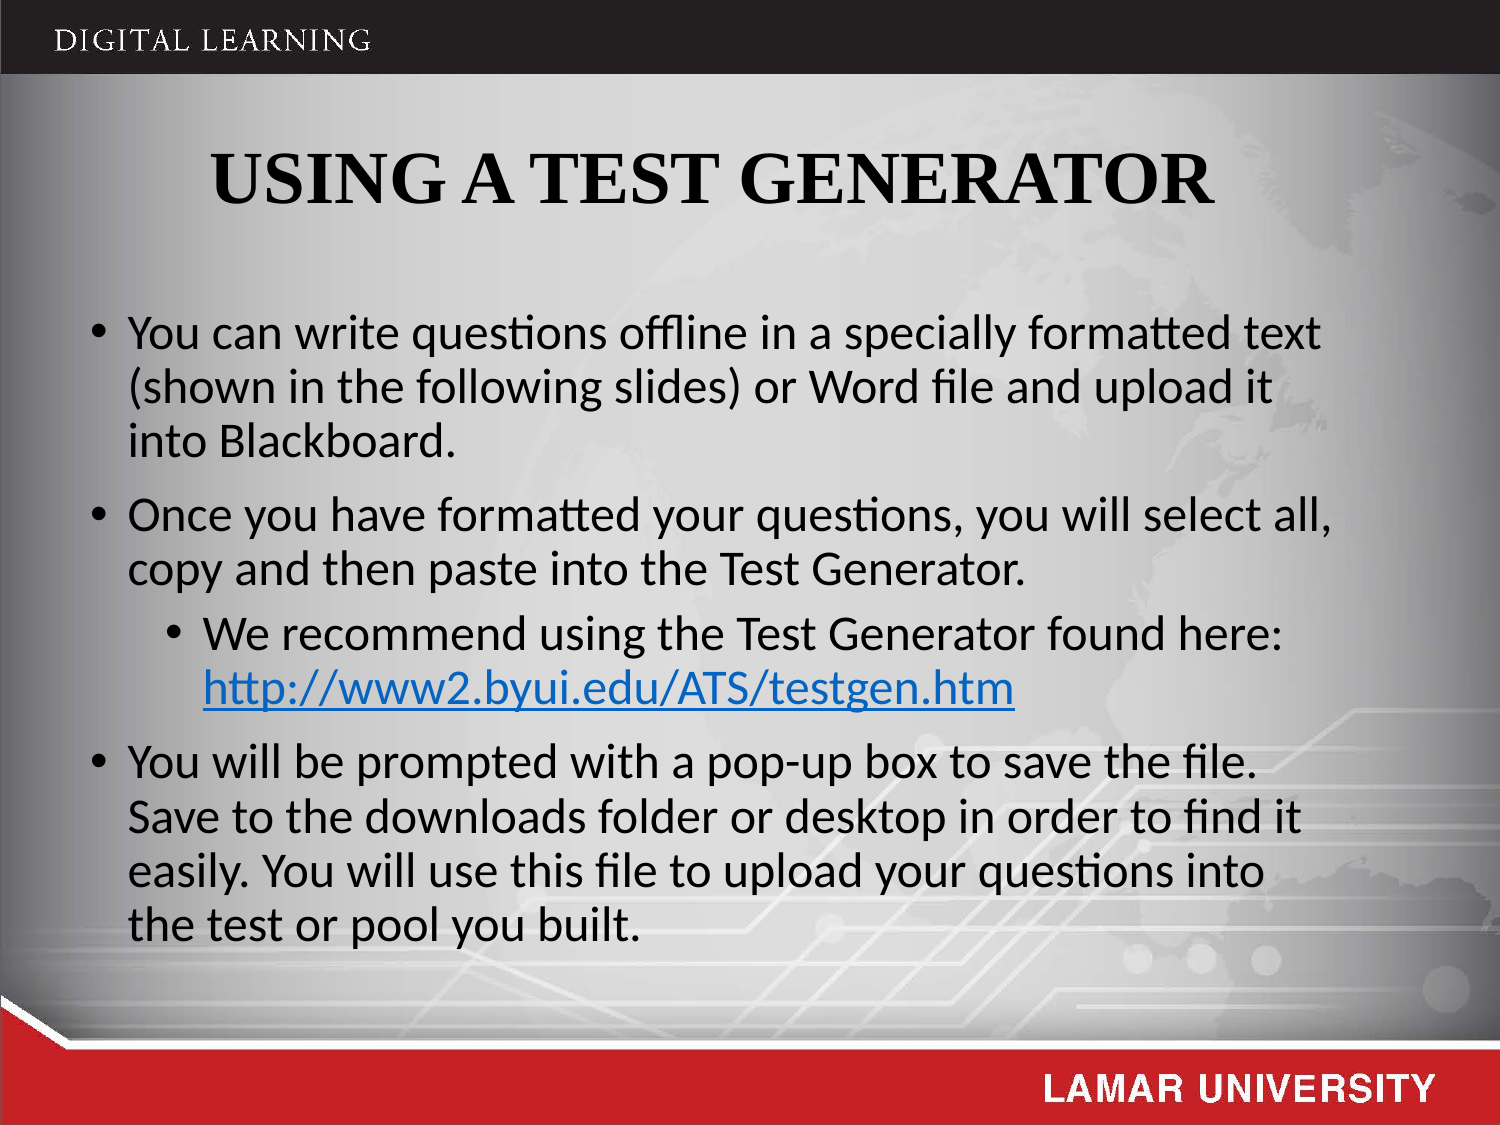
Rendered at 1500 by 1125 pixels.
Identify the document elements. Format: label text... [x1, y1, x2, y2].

list You can write questions offline in a specially formatted text (shown in the following slides) or Word file and upload it into Blackboard. Once you have formatted your questions, you will select all, copy and then paste into the Test Generator. We recommend using the Test Generator found here: http://www2.byui.edu/ATS/testgen.htm You will be prompted with a pop-up box to save the file. Save to the downloads folder or desktop in order to find it easily. You will use this file to upload your questions into the test or pool you built. [75, 298, 1350, 1125]
picture [0, 0, 1500, 1125]
title Using a Test Generator [75, 59, 1350, 298]
